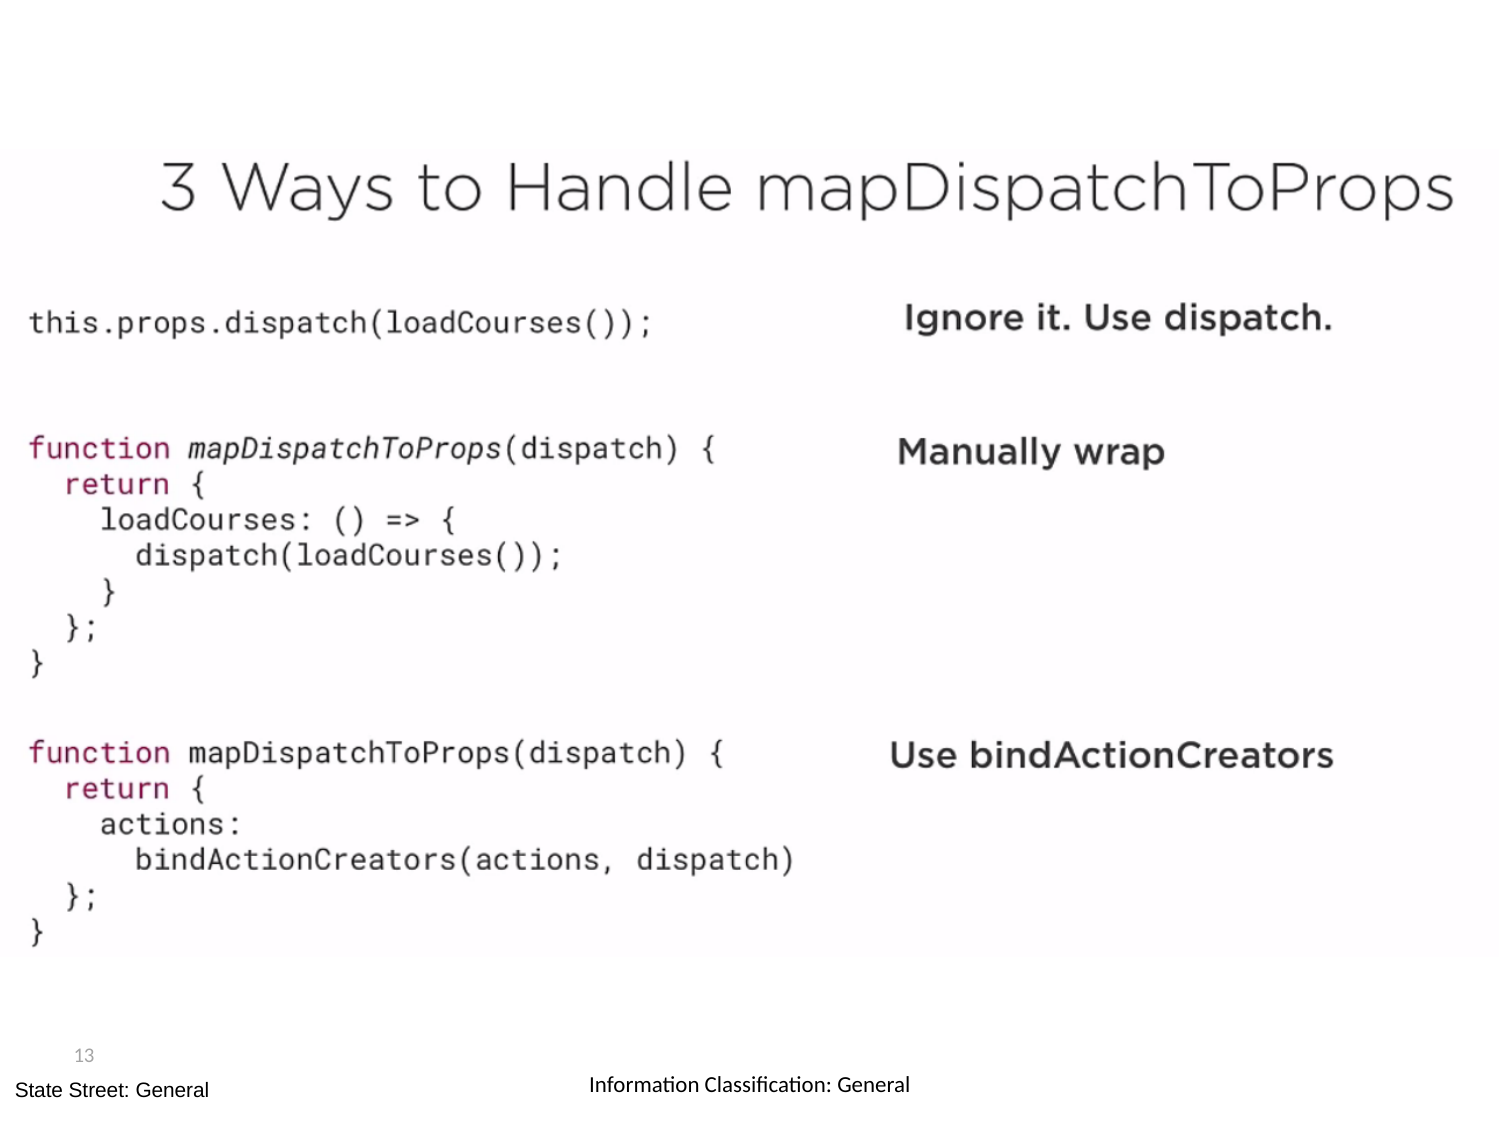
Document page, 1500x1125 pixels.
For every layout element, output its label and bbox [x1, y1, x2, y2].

picture [0, 149, 1500, 957]
